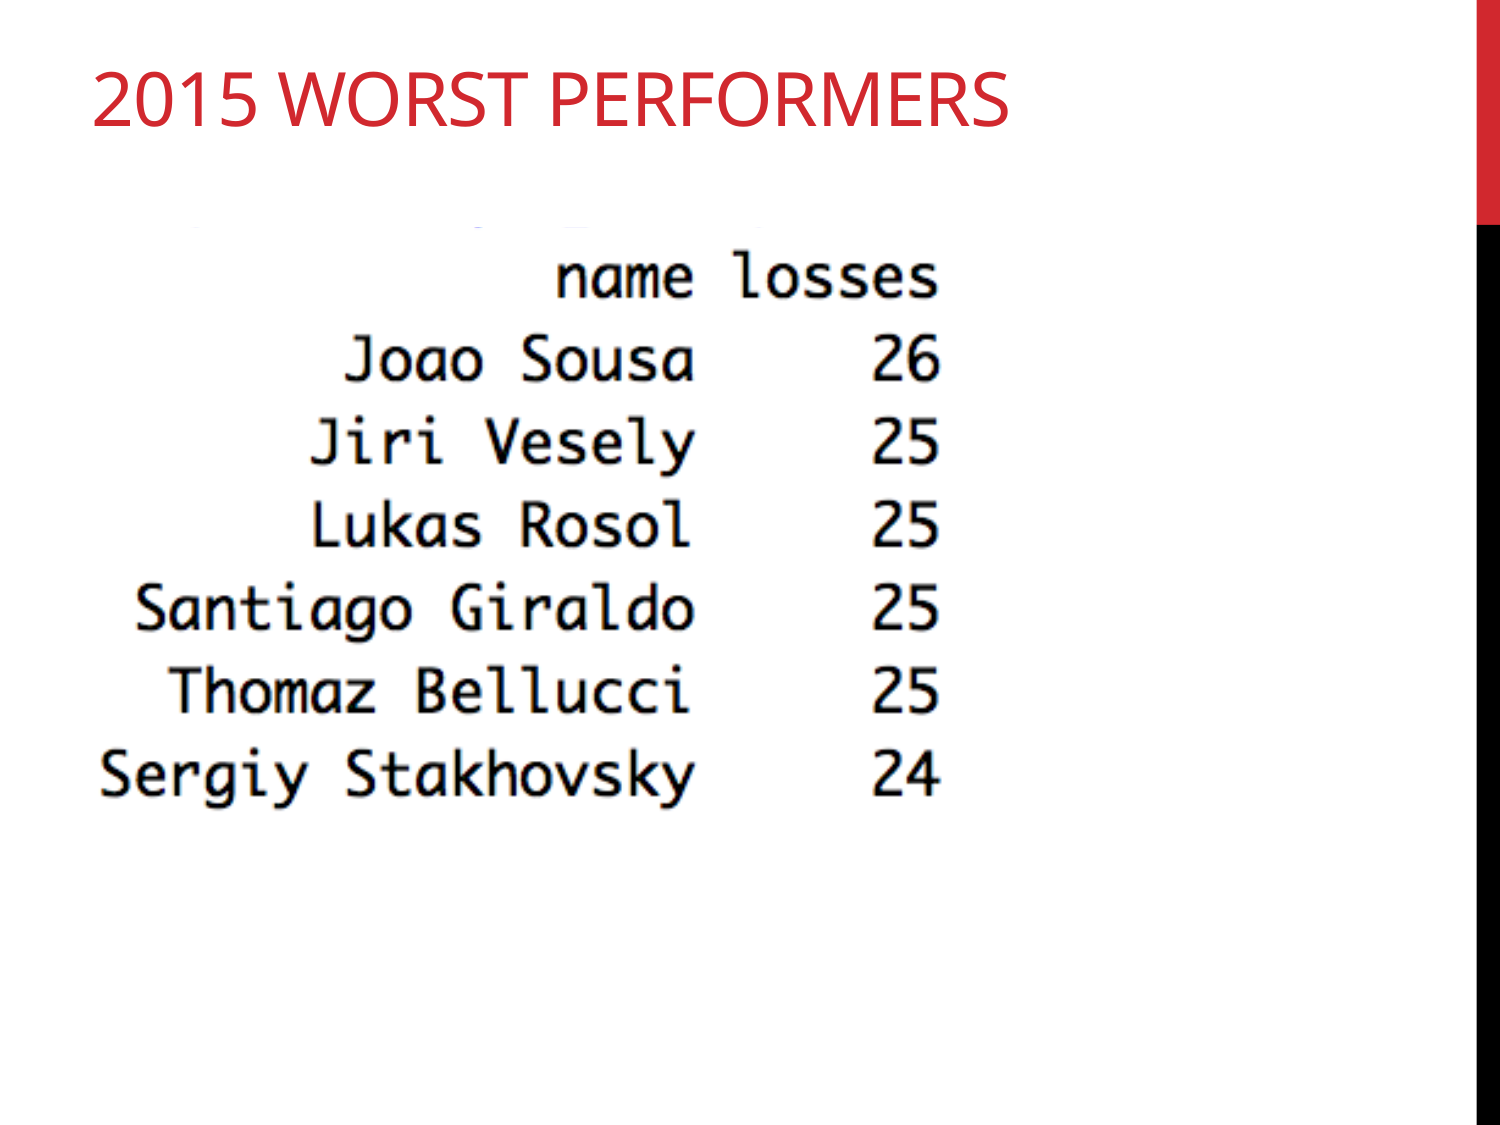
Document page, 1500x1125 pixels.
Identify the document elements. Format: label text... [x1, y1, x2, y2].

title 2015 Worst Performers [76, 25, 1290, 150]
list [76, 226, 1026, 842]
